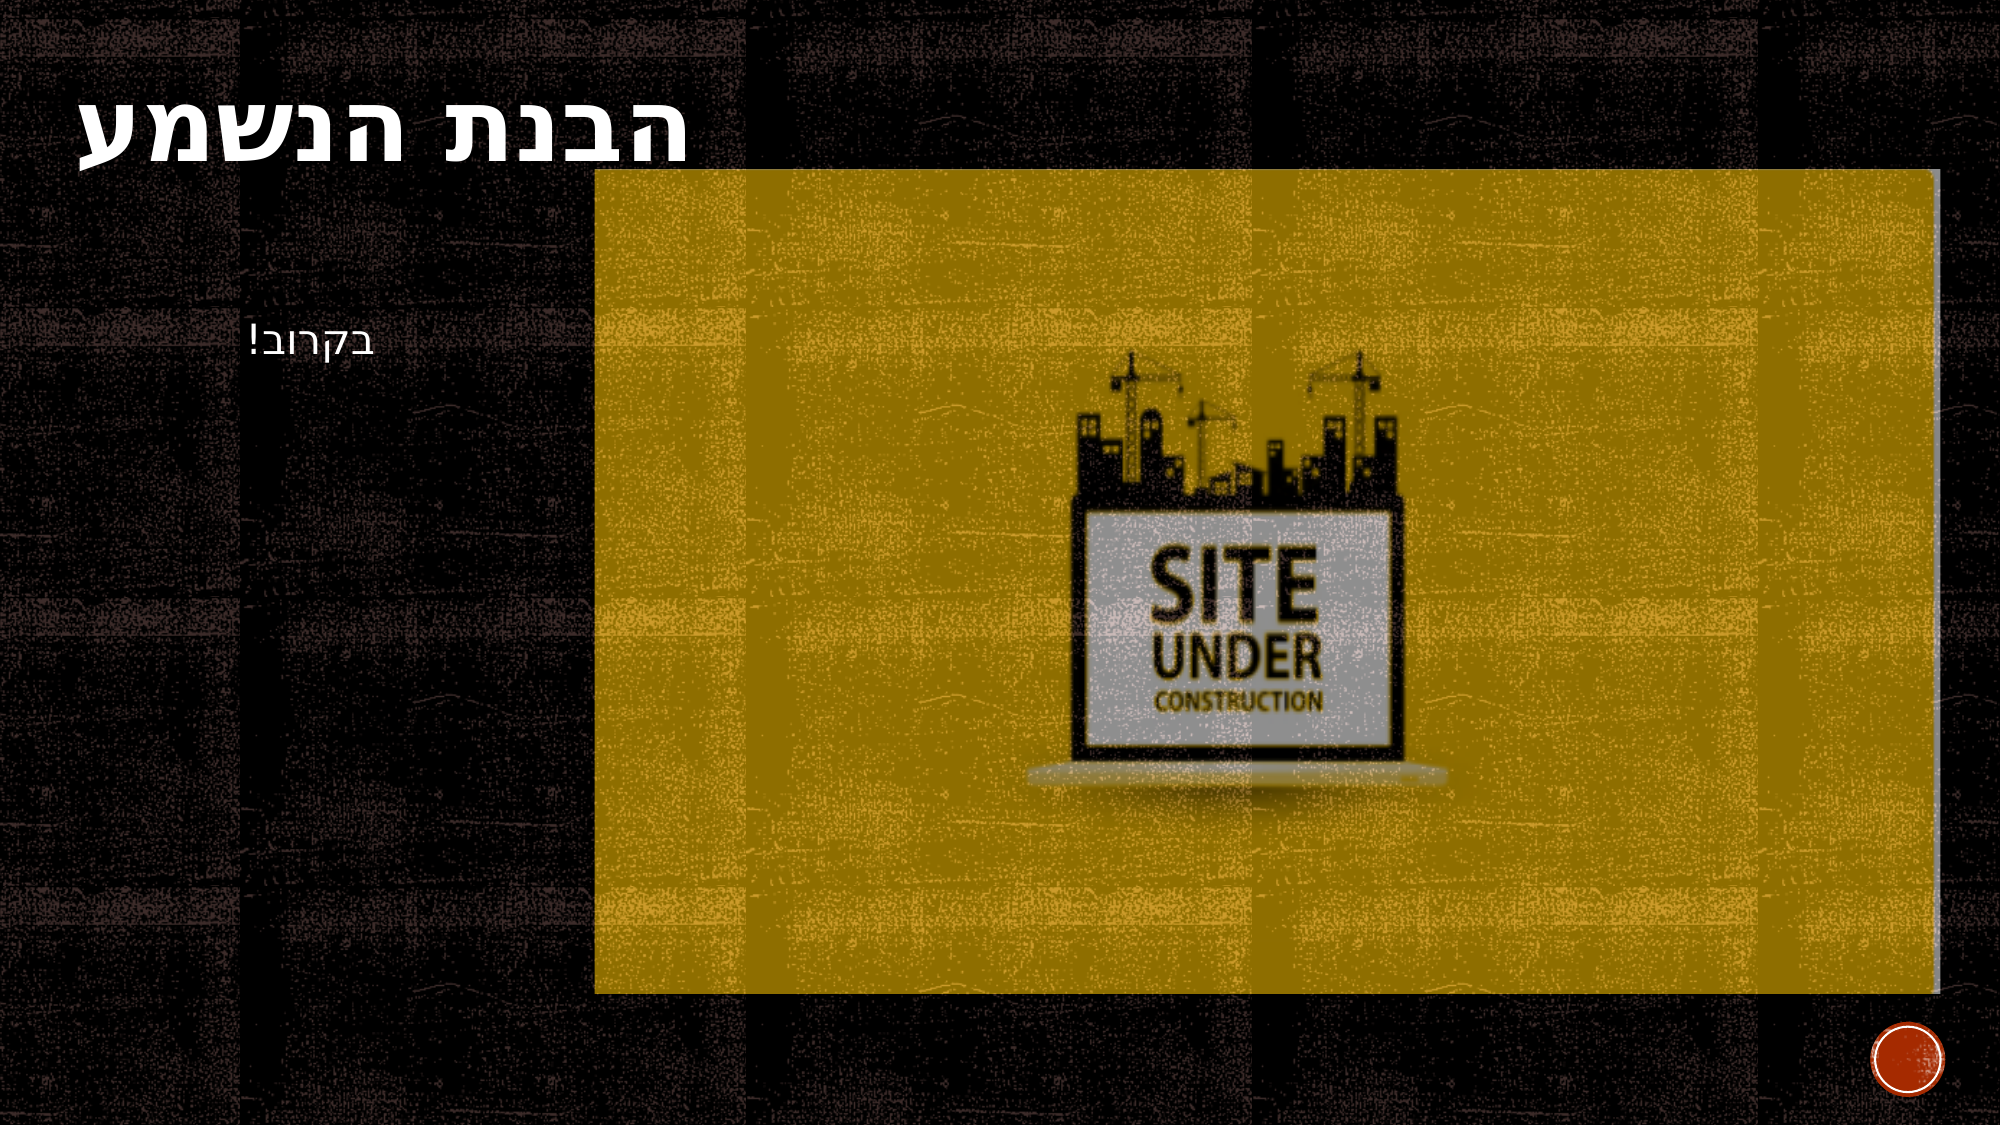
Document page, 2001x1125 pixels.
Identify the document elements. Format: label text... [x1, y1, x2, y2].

picture [596, 170, 1940, 993]
list בקרוב! [118, 311, 390, 385]
title הבנת הנשמע [59, 19, 749, 238]
text_box [0, 0, 2000, 1125]
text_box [1872, 1024, 1943, 1096]
